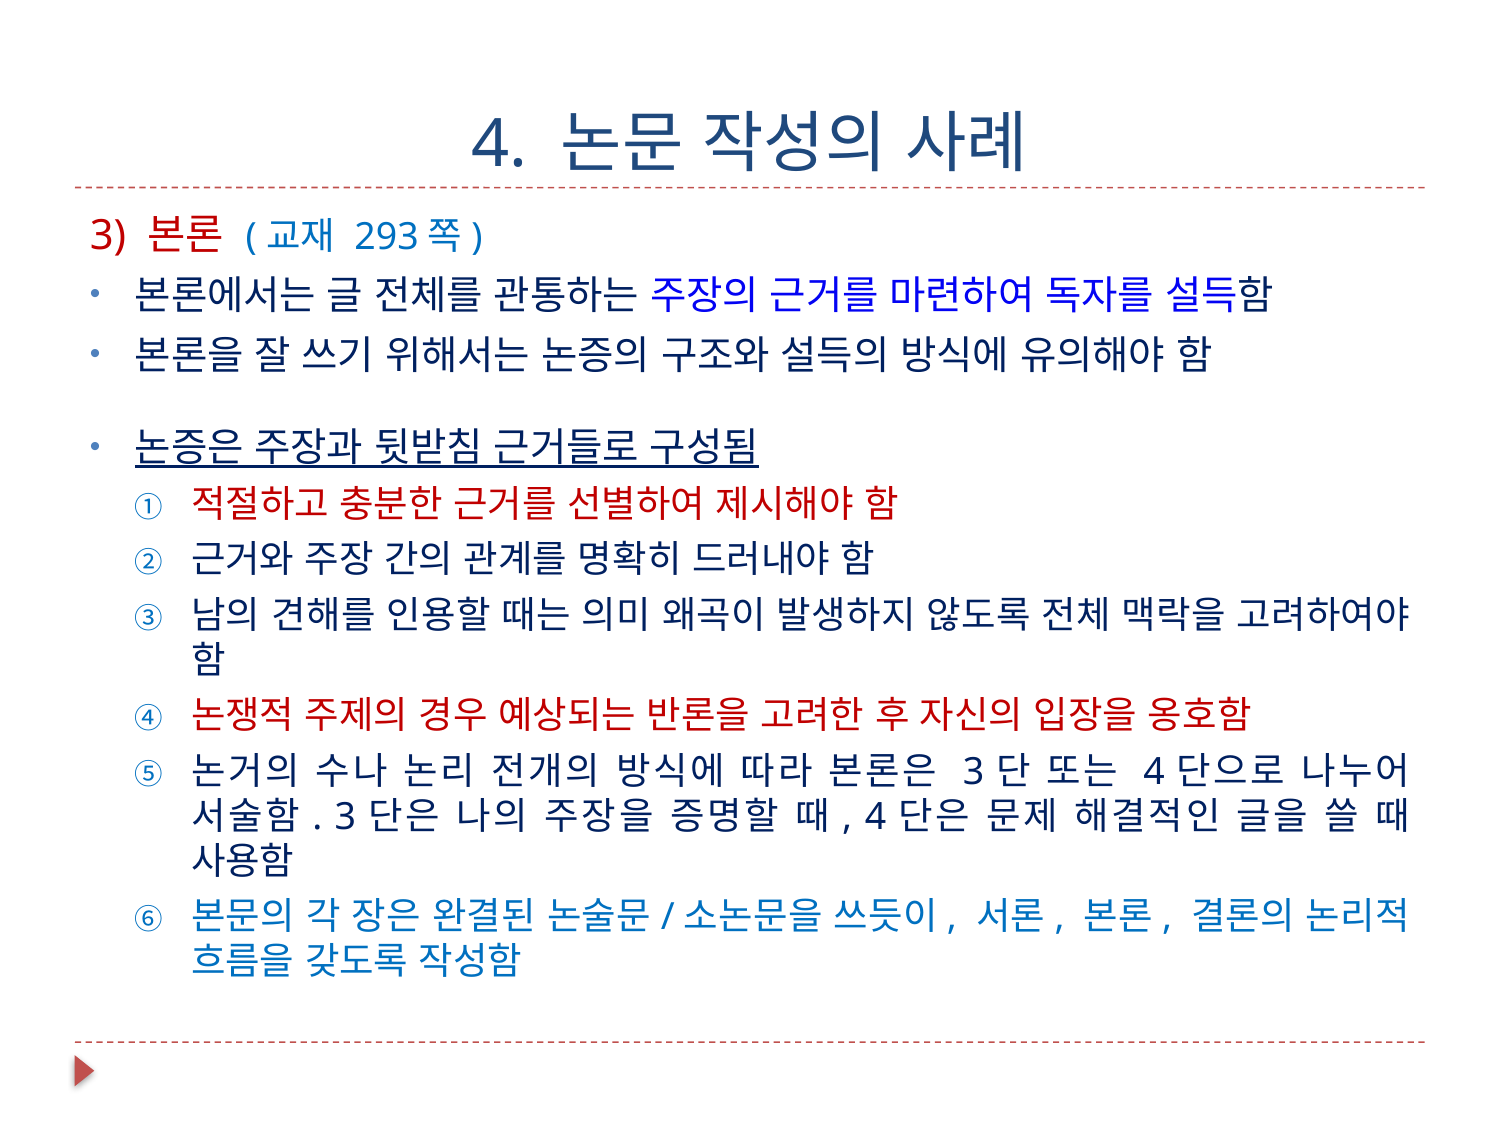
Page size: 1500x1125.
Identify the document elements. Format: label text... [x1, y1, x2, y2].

title 4. 논문 작성의 사례 [75, 24, 1425, 188]
list 3) 본론 (교재 293쪽) 본론에서는 글 전체를 관통하는 주장의 근거를 마련하여 독자를 설득함 본론을 잘 쓰기 위해서는 논증의 구조와 설득의 방식에 유의해야 함 논증은 주장과 뒷받침 근거들로 구성됨 적절하고 충분한 근거를 선별하여 제시해야 함 근거와 주장 간의 관계를 명확히 드러내야 함 남의 견해를 인용할 때는 의미 왜곡이 발생하지 않도록 전체 맥락을 고려하여야 함 논쟁적 주제의 경우 예상되는 반론을 고려한 후 자신의 입장을 옹호함 논거의 수나 논리 전개의 방식에 따라 본론은 3단 또는 4단으로 나누어 서술함. 3단은 나의 주장을 증명할 때, 4단은 문제 해결적인 글을 쓸 때 사용함 본문의 각 장은 완결된 논술문/소논문을 쓰듯이, 서론, 본론, 결론의 논리적 흐름을 갖도록 작성함 [75, 200, 1425, 1010]
